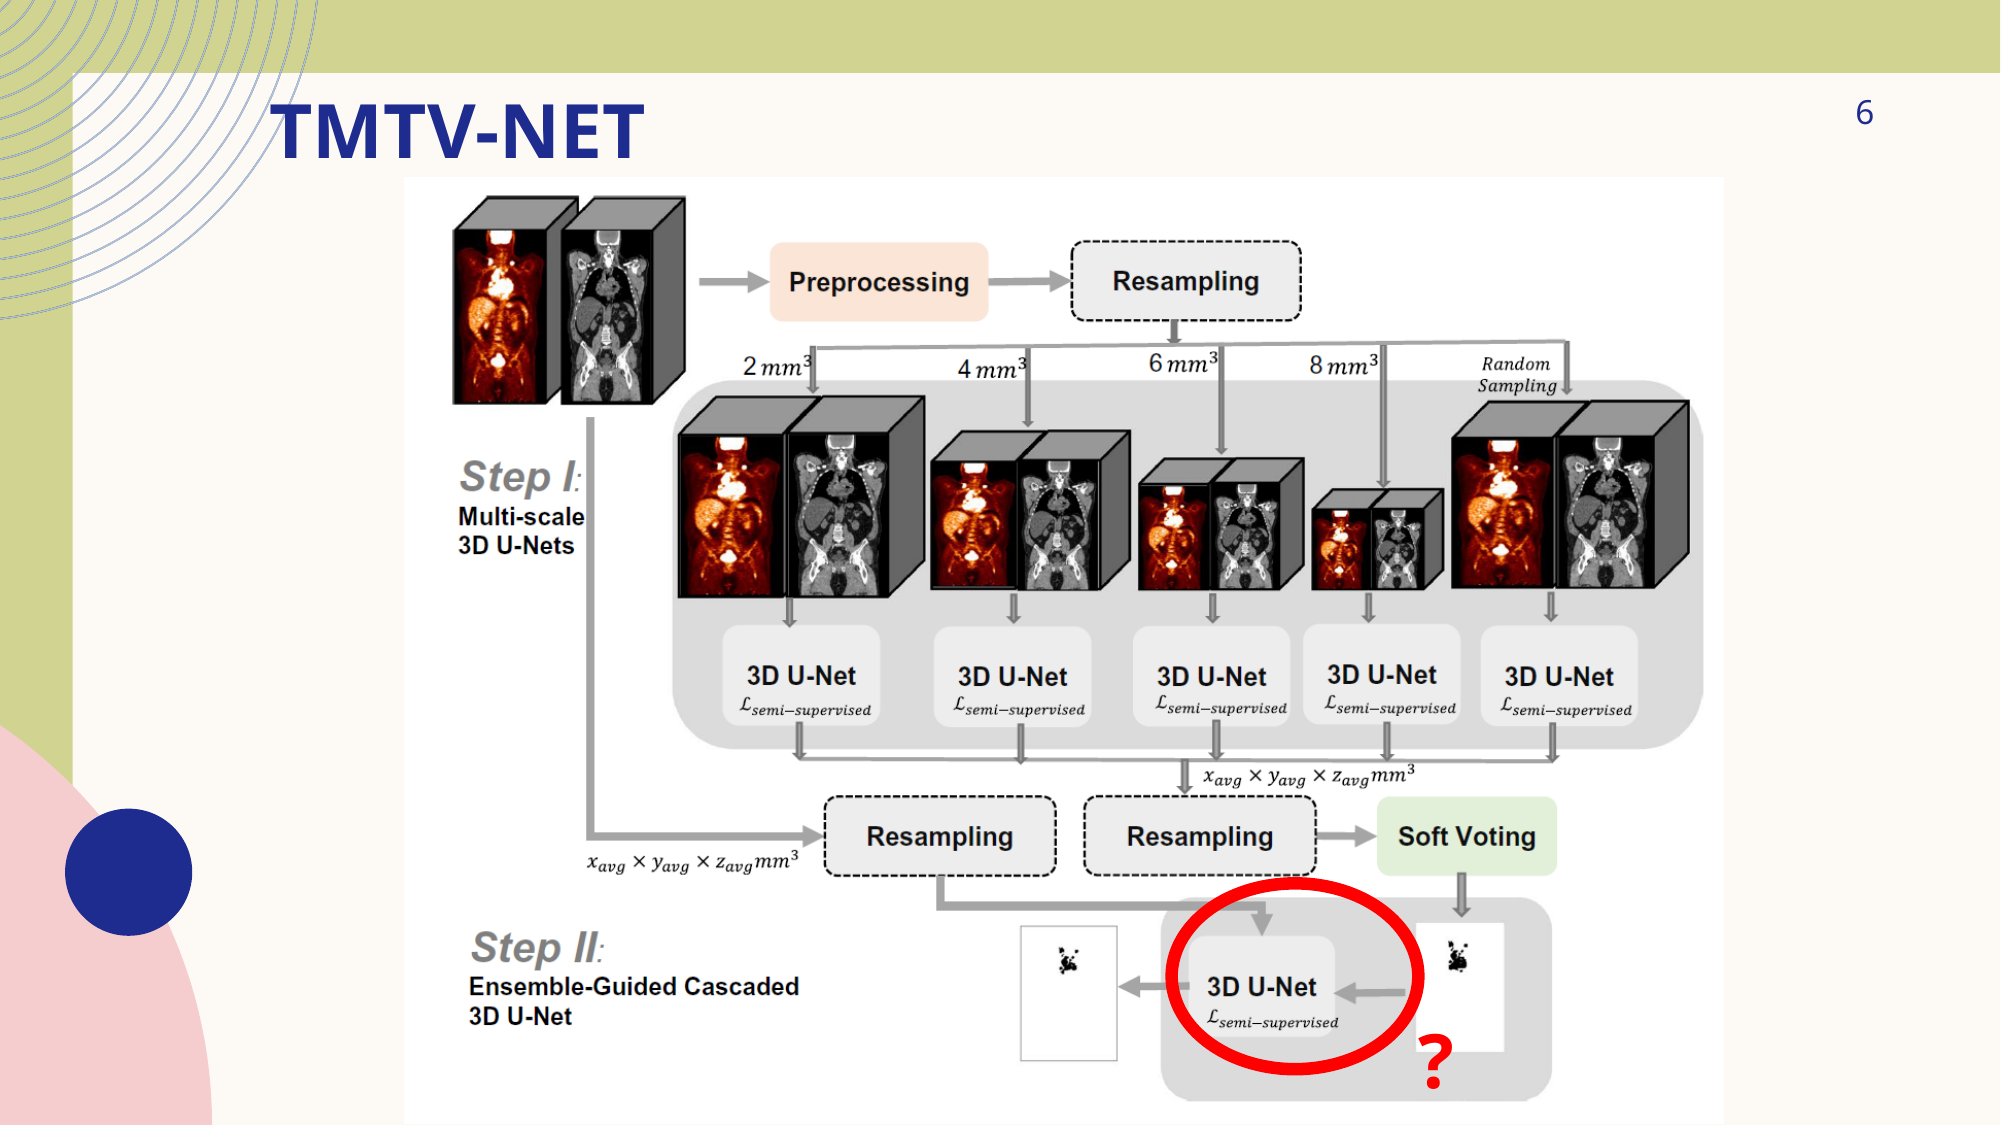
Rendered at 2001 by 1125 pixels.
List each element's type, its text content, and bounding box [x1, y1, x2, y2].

title TMTV-Net [254, 75, 1875, 174]
picture [404, 177, 1724, 1124]
picture [0, 0, 2001, 785]
slide_number 6 [1712, 75, 1875, 153]
